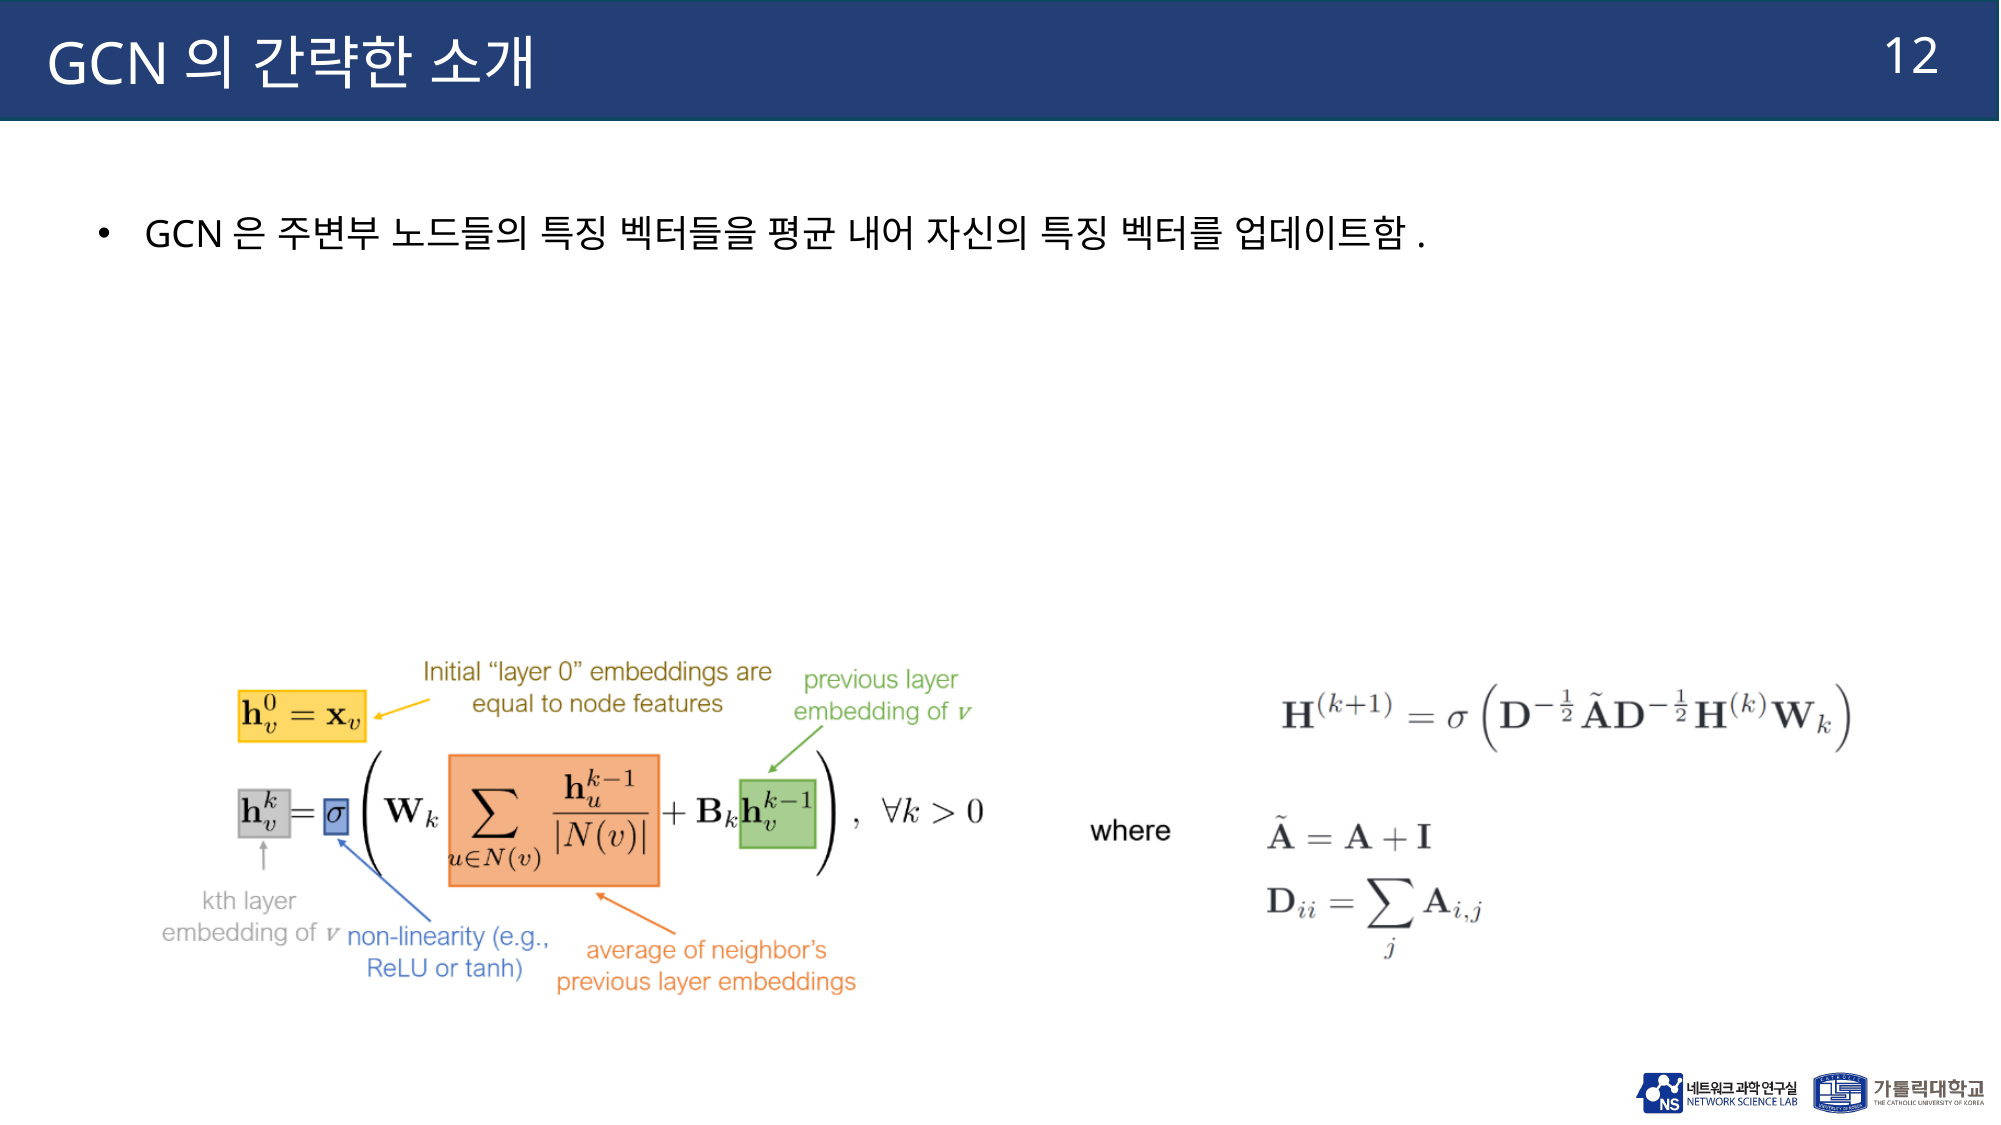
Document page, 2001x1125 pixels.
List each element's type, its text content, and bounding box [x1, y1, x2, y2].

text_box GCN은 주변부 노드들의 특징 벡터들을 평균 내어 자신의 특징 벡터를 업데이트함. [82, 202, 1791, 308]
picture [1634, 1071, 1988, 1116]
picture [63, 624, 1935, 1021]
text_box GCN의 간략한 소개 [31, 18, 1642, 104]
